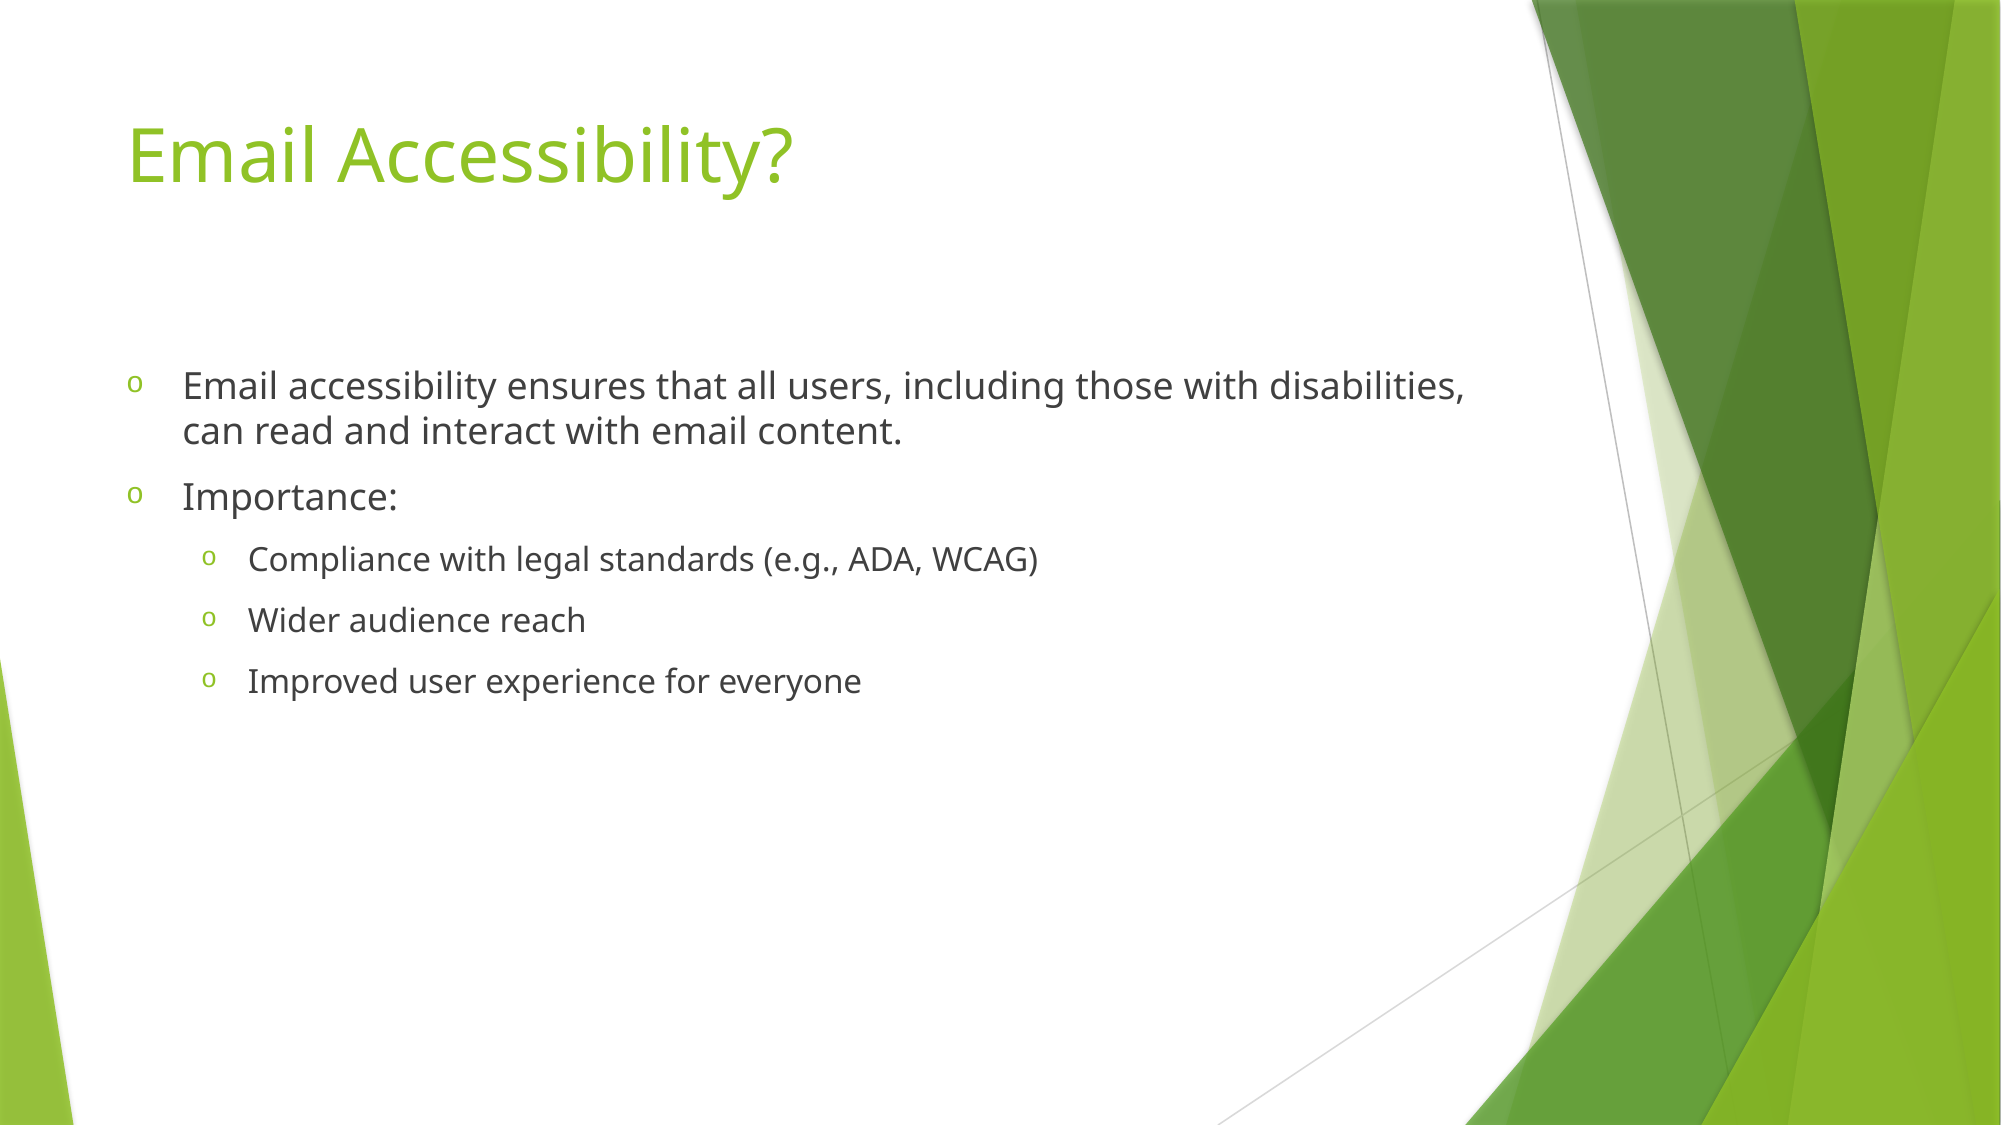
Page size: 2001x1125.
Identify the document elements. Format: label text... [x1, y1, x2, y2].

list Email accessibility ensures that all users, including those with disabilities, can read and interact with email content. Importance: Compliance with legal standards (e.g., ADA, WCAG) Wider audience reach Improved user experience for everyone [111, 354, 1522, 992]
title Email Accessibility? [111, 99, 1522, 317]
